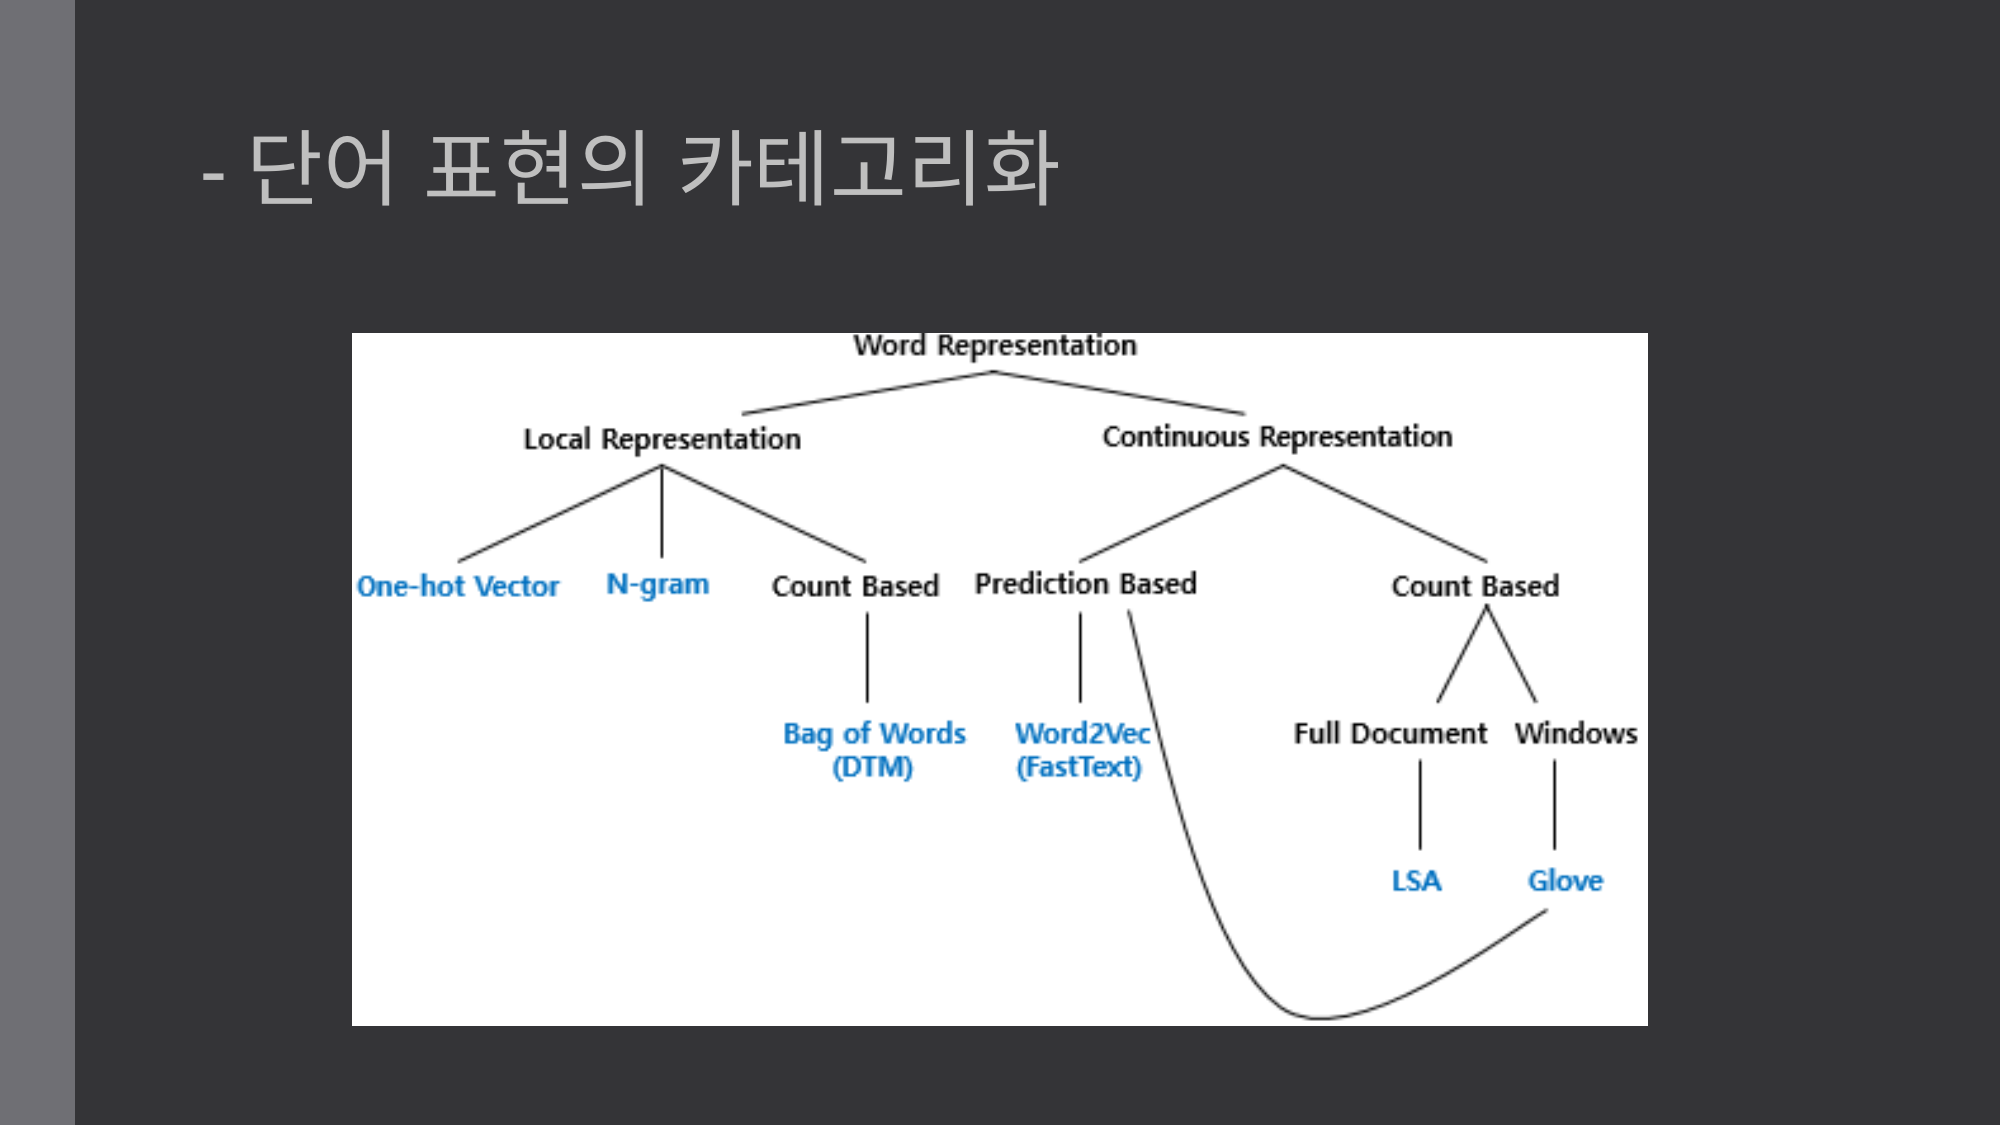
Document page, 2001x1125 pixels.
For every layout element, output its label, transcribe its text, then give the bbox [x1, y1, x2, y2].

subtitle -단어 표현의 카테고리화 [184, 115, 1937, 210]
picture [351, 332, 1649, 1026]
